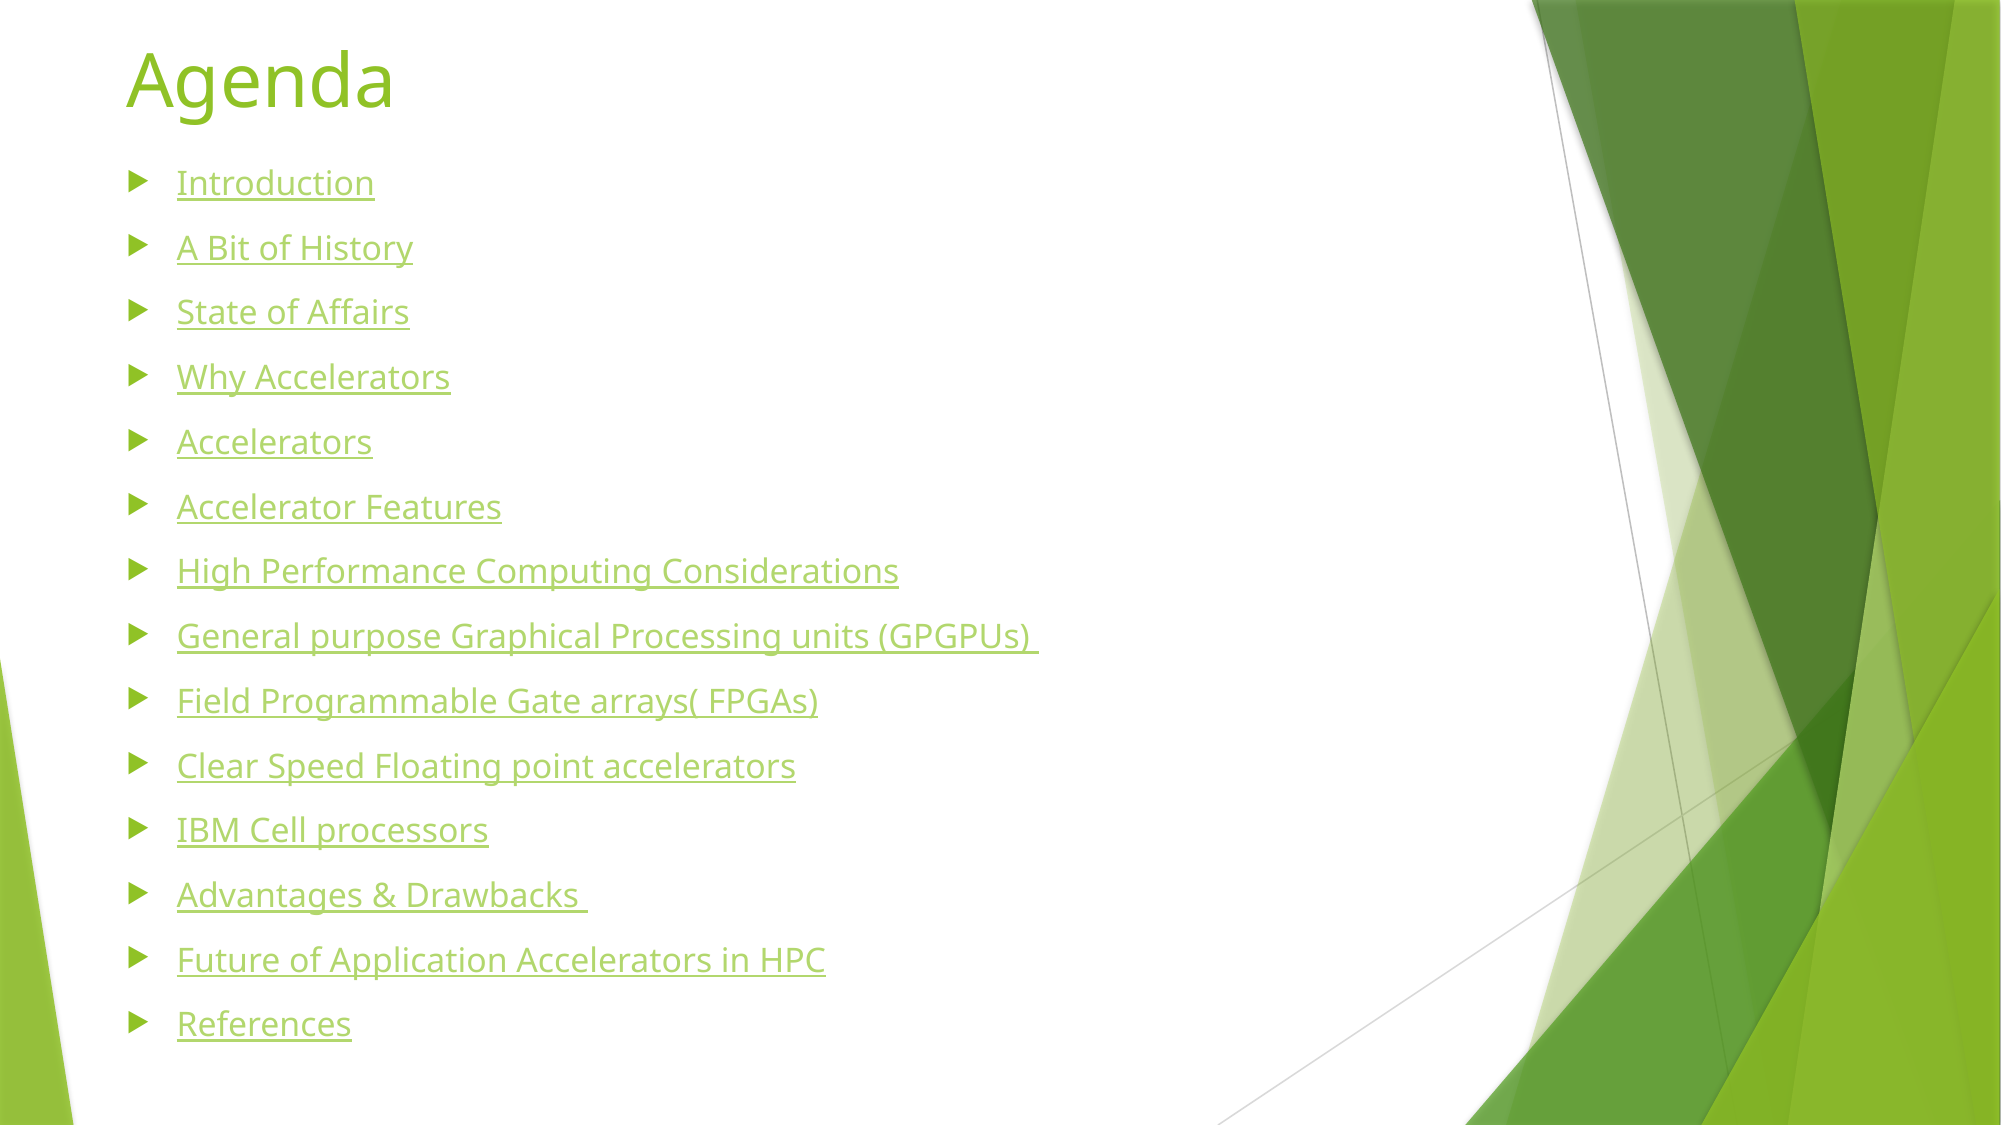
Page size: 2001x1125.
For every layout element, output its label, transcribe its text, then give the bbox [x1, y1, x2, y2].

title Agenda [111, 24, 1522, 131]
list Introduction A Bit of History State of Affairs Why Accelerators Accelerators Accelerator Features High Performance Computing Considerations General purpose Graphical Processing units (GPGPUs) Field Programmable Gate arrays( FPGAs) Clear Speed Floating point accelerators IBM Cell processors Advantages & Drawbacks Future of Application Accelerators in HPC References [111, 154, 1522, 1061]
